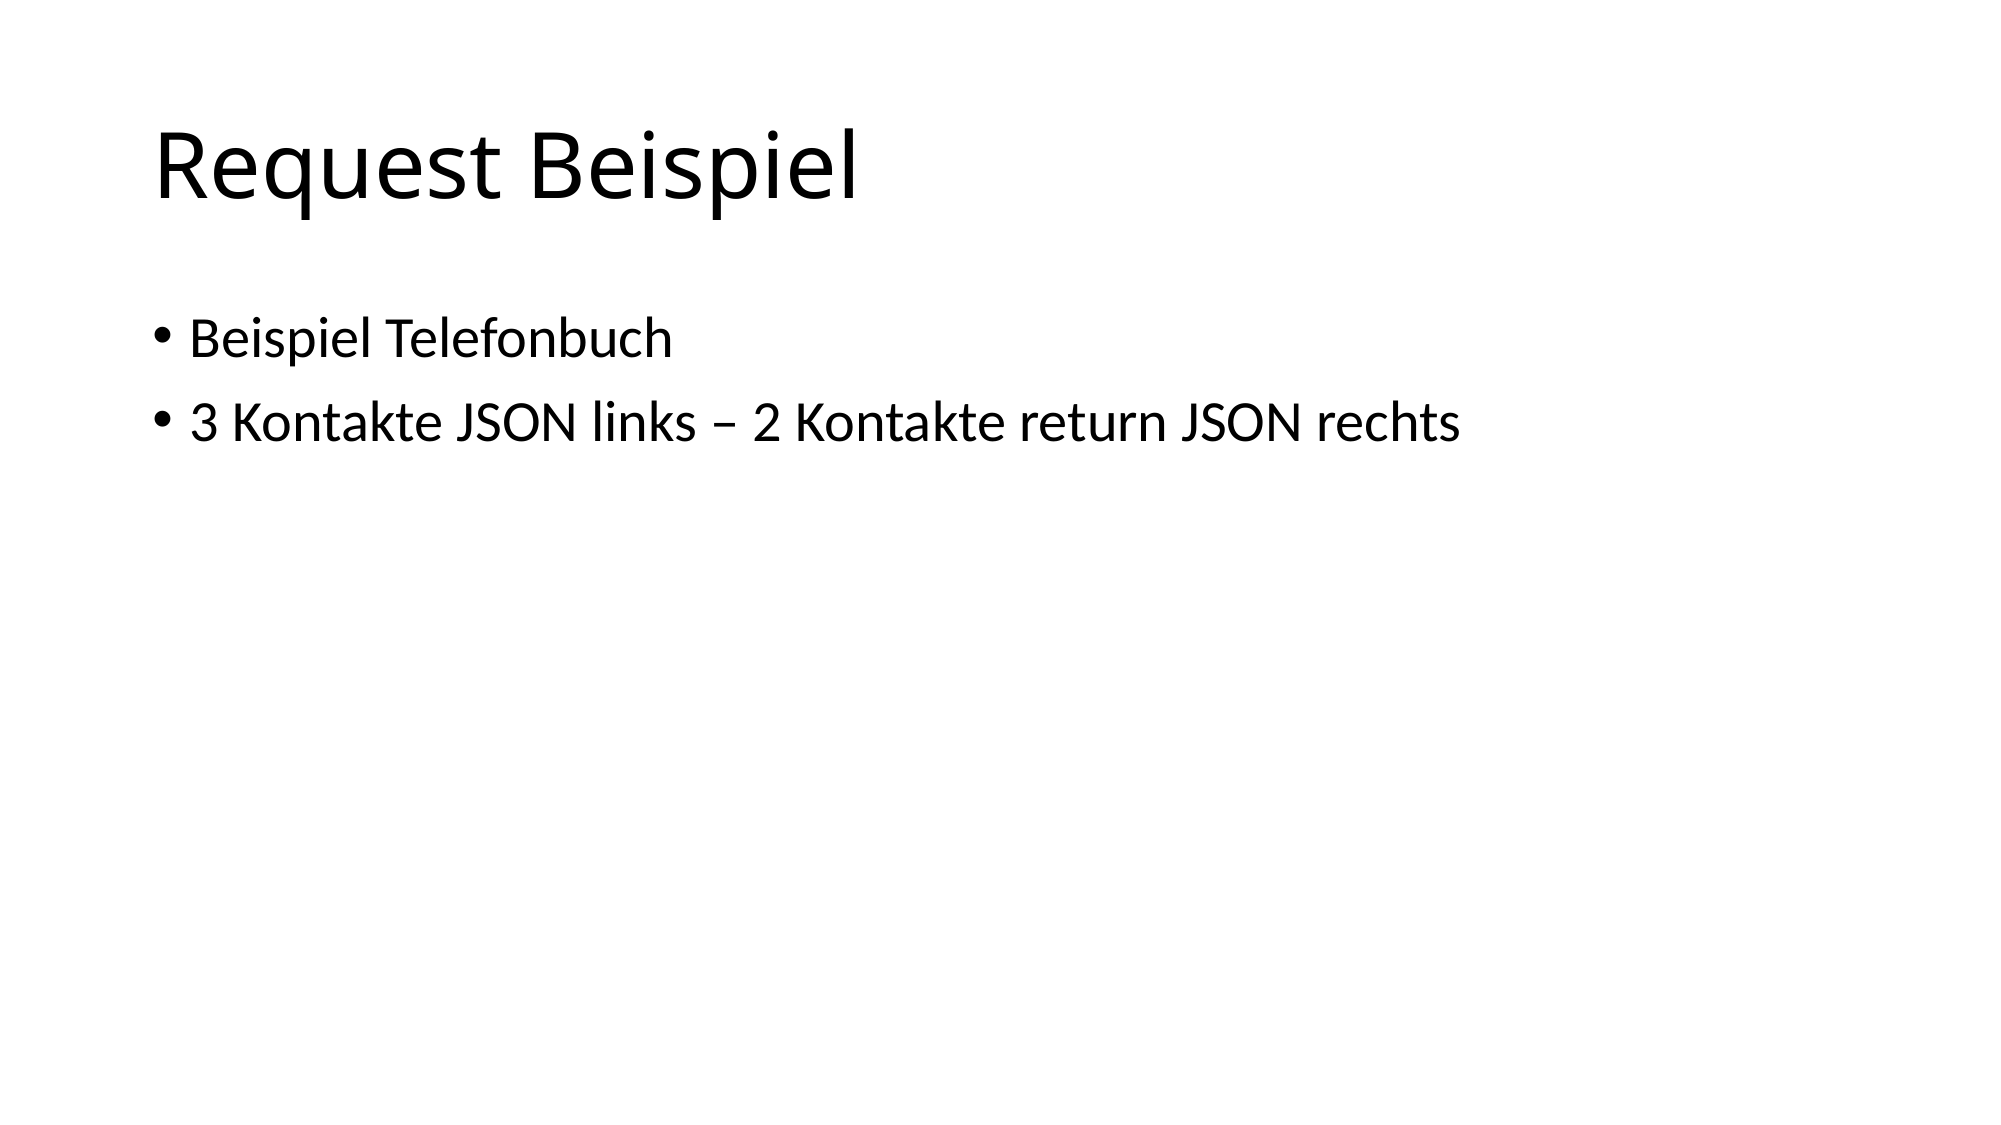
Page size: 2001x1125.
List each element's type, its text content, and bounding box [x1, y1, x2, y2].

title Request Beispiel [137, 59, 1863, 278]
list Beispiel Telefonbuch 3 Kontakte JSON links – 2 Kontakte return JSON rechts [137, 299, 1863, 1014]
